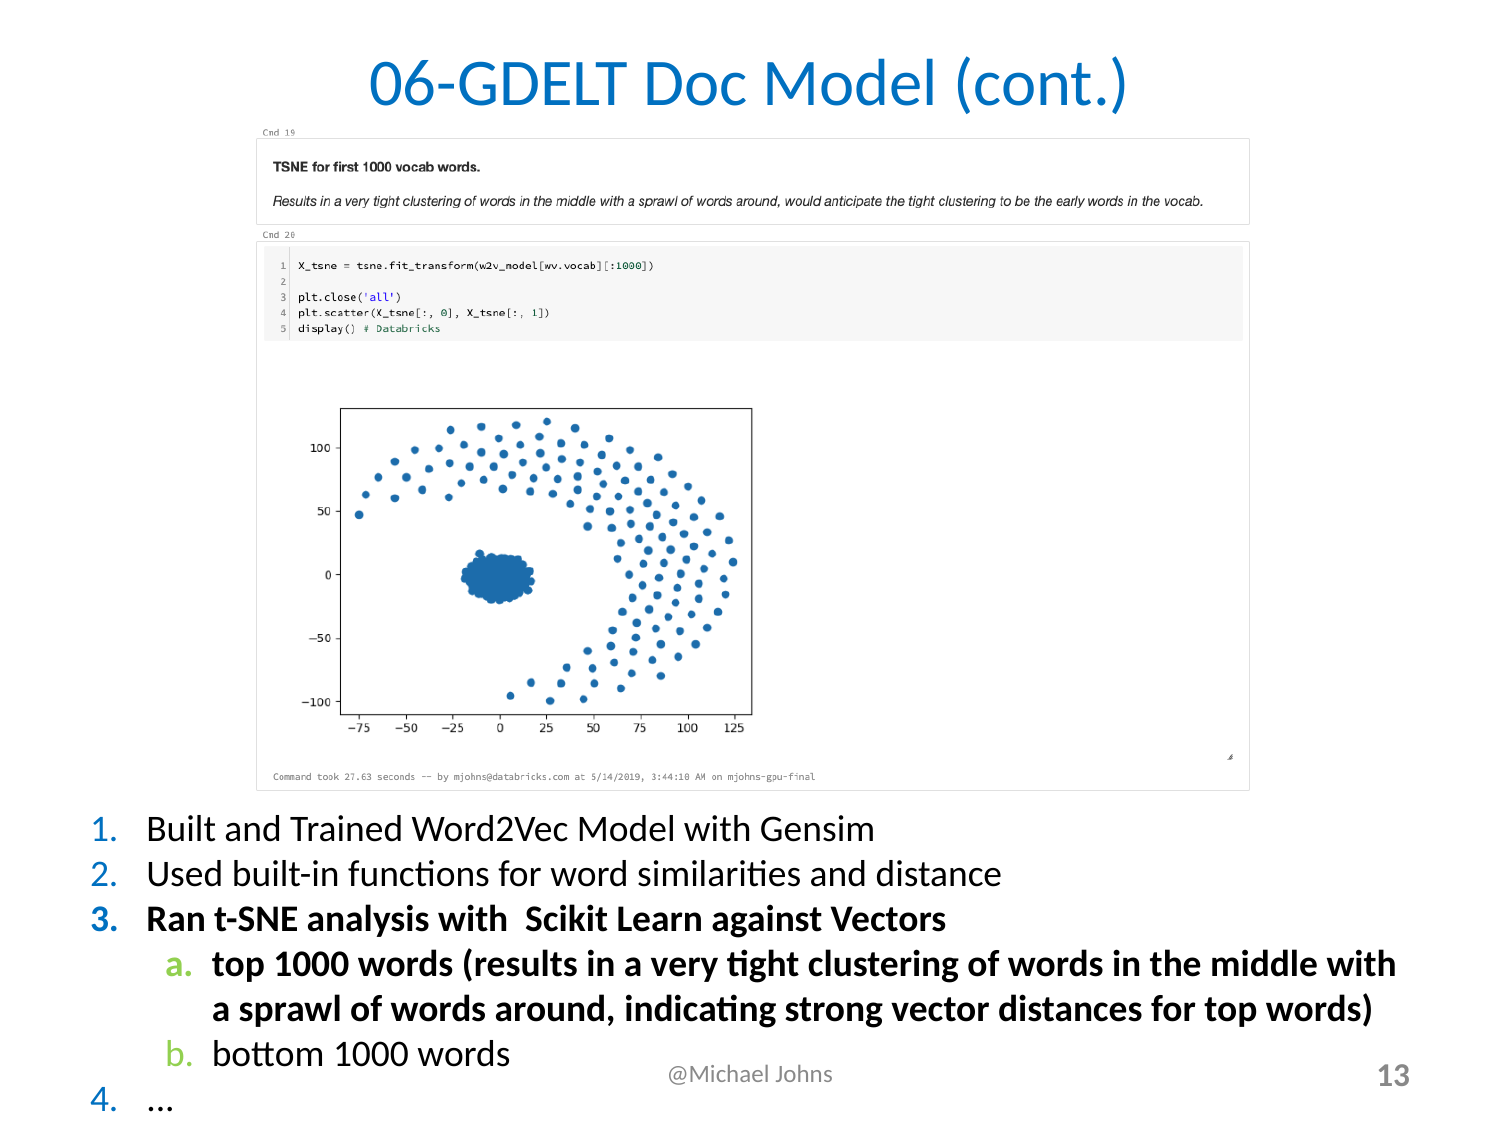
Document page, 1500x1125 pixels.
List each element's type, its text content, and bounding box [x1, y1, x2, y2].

slide_number ‹#› [1074, 1042, 1425, 1103]
title 06-GDELT Doc Model (cont.) [75, 19, 1425, 138]
footer @Michael Johns [512, 1042, 988, 1103]
picture [246, 124, 1254, 797]
list Built and Trained Word2Vec Model with Gensim Used built-in functions for word similarities and distance Ran t-SNE analysis with Scikit Learn against Vectors top 1000 words (results in a very tight clustering of words in the middle with a sprawl of words around, indicating strong vector distances for top words) bottom 1000 words ... [75, 795, 1425, 1038]
